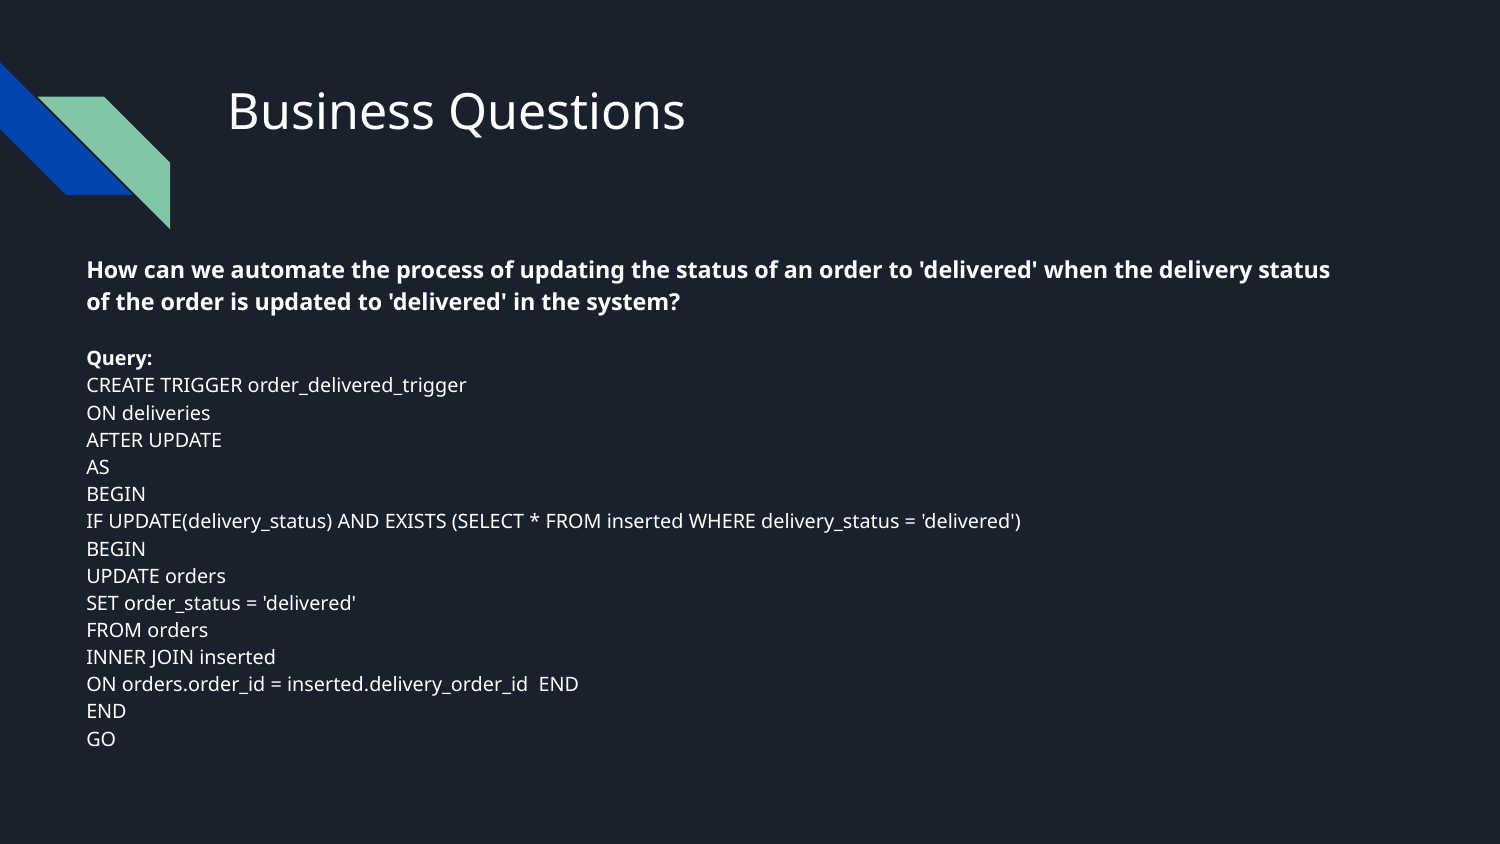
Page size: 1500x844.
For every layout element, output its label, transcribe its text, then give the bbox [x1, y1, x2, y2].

title Business Questions [212, 64, 1368, 165]
list How can we automate the process of updating the status of an order to 'delivered' when the delivery status of the order is updated to 'delivered' in the system? Query: CREATE TRIGGER order_delivered_trigger ON deliveries AFTER UPDATE AS BEGIN IF UPDATE(delivery_status) AND EXISTS (SELECT * FROM inserted WHERE delivery_status = 'delivered') BEGIN UPDATE orders SET order_status = 'delivered' FROM orders INNER JOIN inserted ON orders.order_id = inserted.delivery_order_id END END GO [71, 235, 1352, 767]
